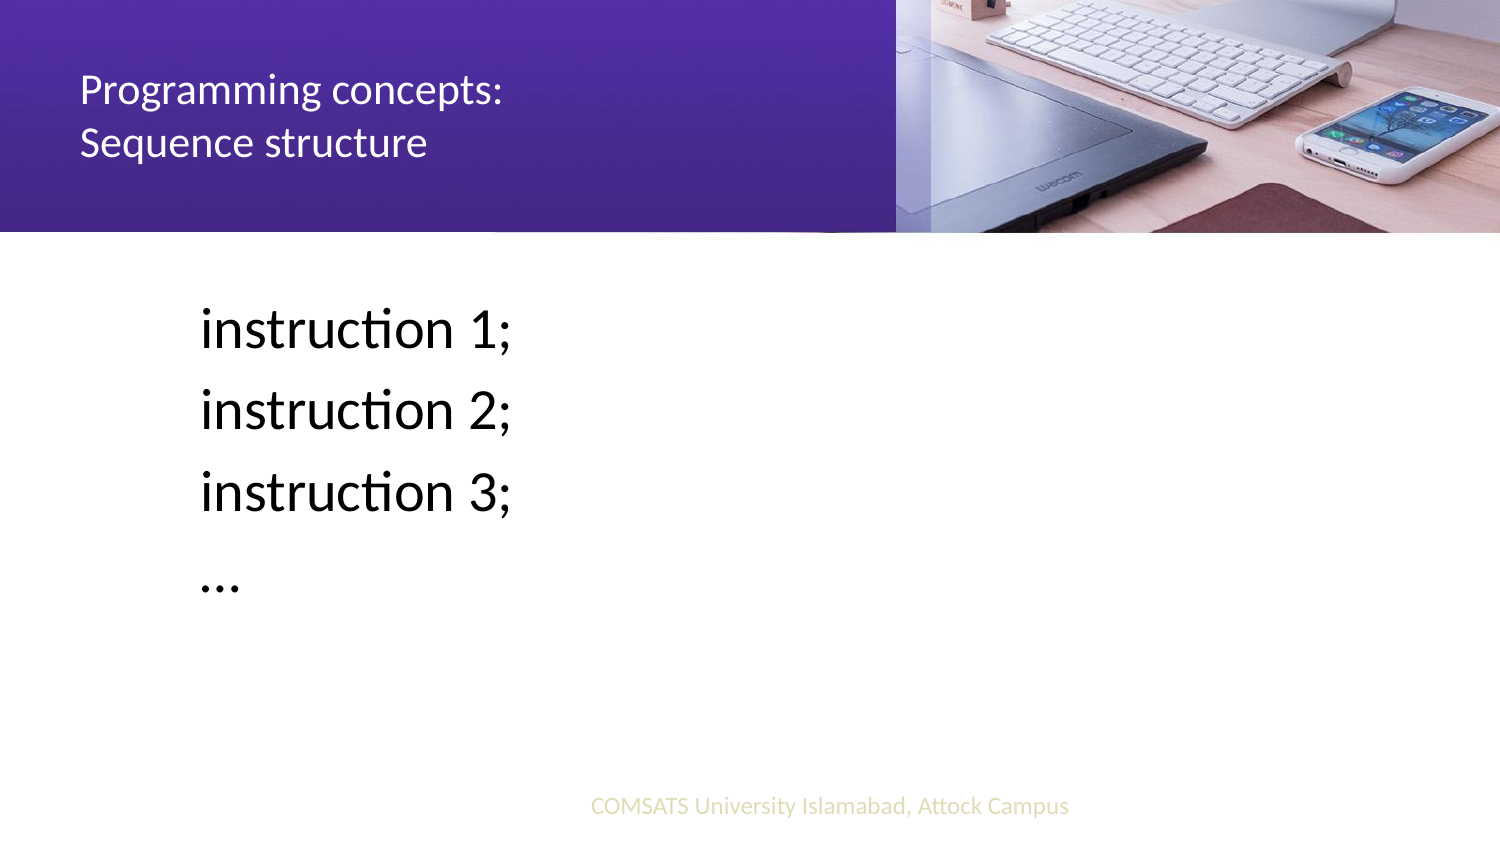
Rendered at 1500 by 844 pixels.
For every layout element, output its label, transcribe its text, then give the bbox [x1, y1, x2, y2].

list instruction 1; instruction 2; instruction 3; … [185, 282, 1175, 629]
picture [0, 0, 1500, 844]
title Programming concepts: Sequence structure [64, 52, 1080, 174]
footer COMSATS University Islamabad, Attock Campus [515, 782, 1146, 827]
